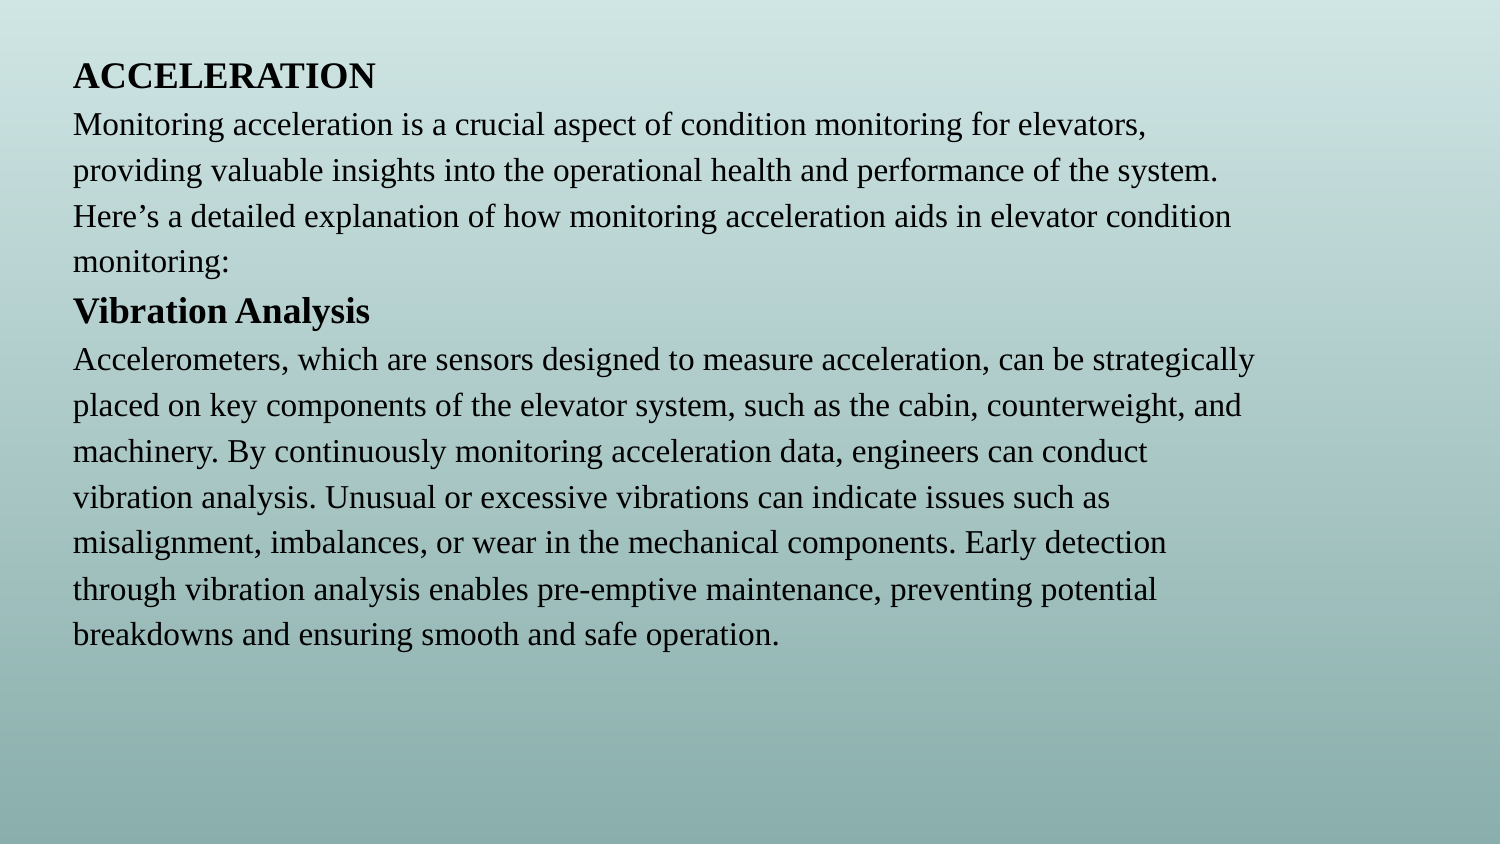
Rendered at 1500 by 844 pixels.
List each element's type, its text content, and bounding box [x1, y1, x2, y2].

subtitle ACCELERATION Monitoring acceleration is a crucial aspect of condition monitoring for elevators, providing valuable insights into the operational health and performance of the system. Here’s a detailed explanation of how monitoring acceleration aids in elevator condition monitoring: Vibration Analysis Accelerometers, which are sensors designed to measure acceleration, can be strategically placed on key components of the elevator system, such as the cabin, counterweight, and machinery. By continuously monitoring acceleration data, engineers can conduct vibration analysis. Unusual or excessive vibrations can indicate issues such as misalignment, imbalances, or wear in the mechanical components. Early detection through vibration analysis enables pre-emptive maintenance, preventing potential breakdowns and ensuring smooth and safe operation. [39, 29, 1277, 802]
